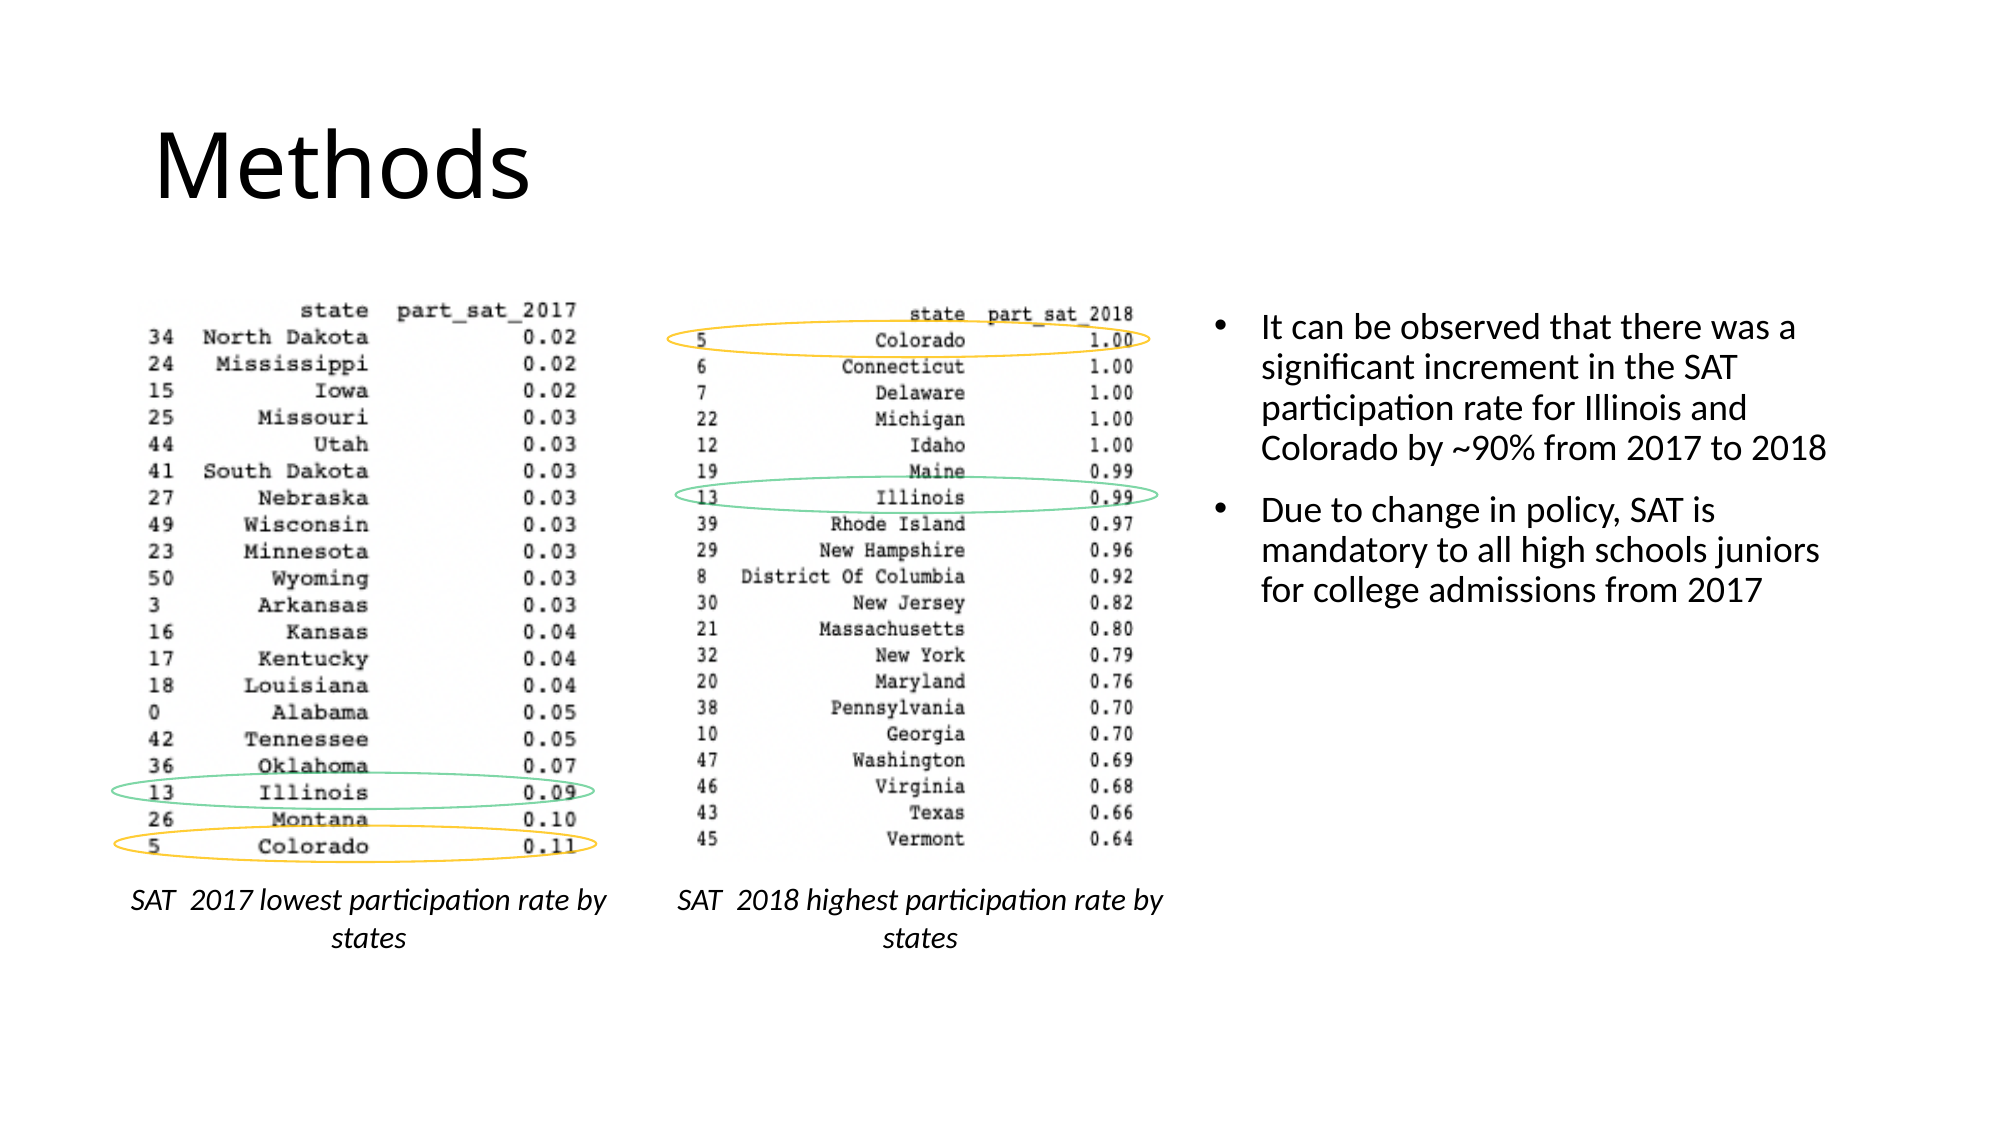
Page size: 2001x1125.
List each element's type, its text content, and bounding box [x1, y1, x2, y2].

title Methods [137, 59, 1863, 278]
list It can be observed that there was a significant increment in the SAT participation rate for Illinois and Colorado by ~90% from 2017 to 2018 Due to change in policy, SAT is mandatory to all high schools juniors for college admissions from 2017 [1198, 298, 1864, 1014]
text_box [106, 299, 633, 964]
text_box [657, 299, 1184, 964]
